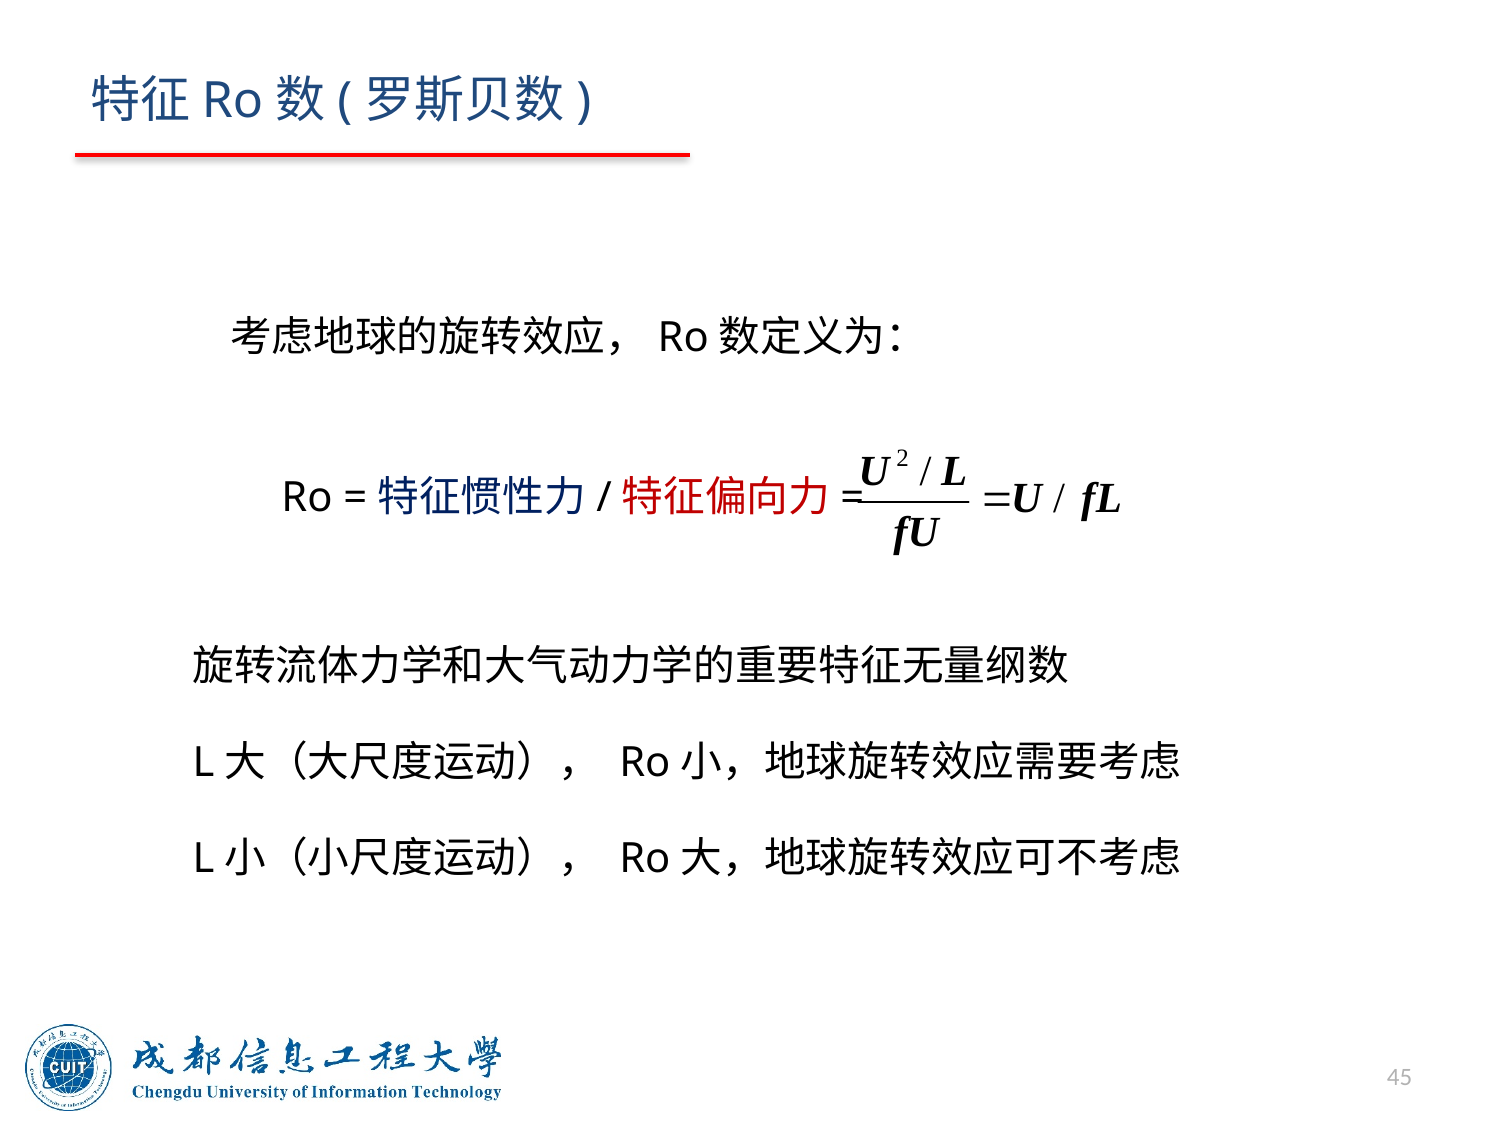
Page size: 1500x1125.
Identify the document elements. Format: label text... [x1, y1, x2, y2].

slide_number 45 [1277, 1045, 1428, 1106]
picture [25, 1024, 501, 1111]
text_box 考虑地球的旋转效应，Ro数定义为： [215, 302, 943, 368]
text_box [850, 437, 1130, 564]
title 特征Ro数(罗斯贝数) [75, 45, 1425, 150]
text_box Ro =特征惯性力/特征偏向力= [266, 462, 845, 528]
text_box 旋转流体力学和大气动力学的重要特征无量纲数 L大（大尺度运动）， Ro小，地球旋转效应需要考虑 L小（小尺度运动）， Ro大，地球旋转效应可不考虑 [177, 606, 1303, 889]
